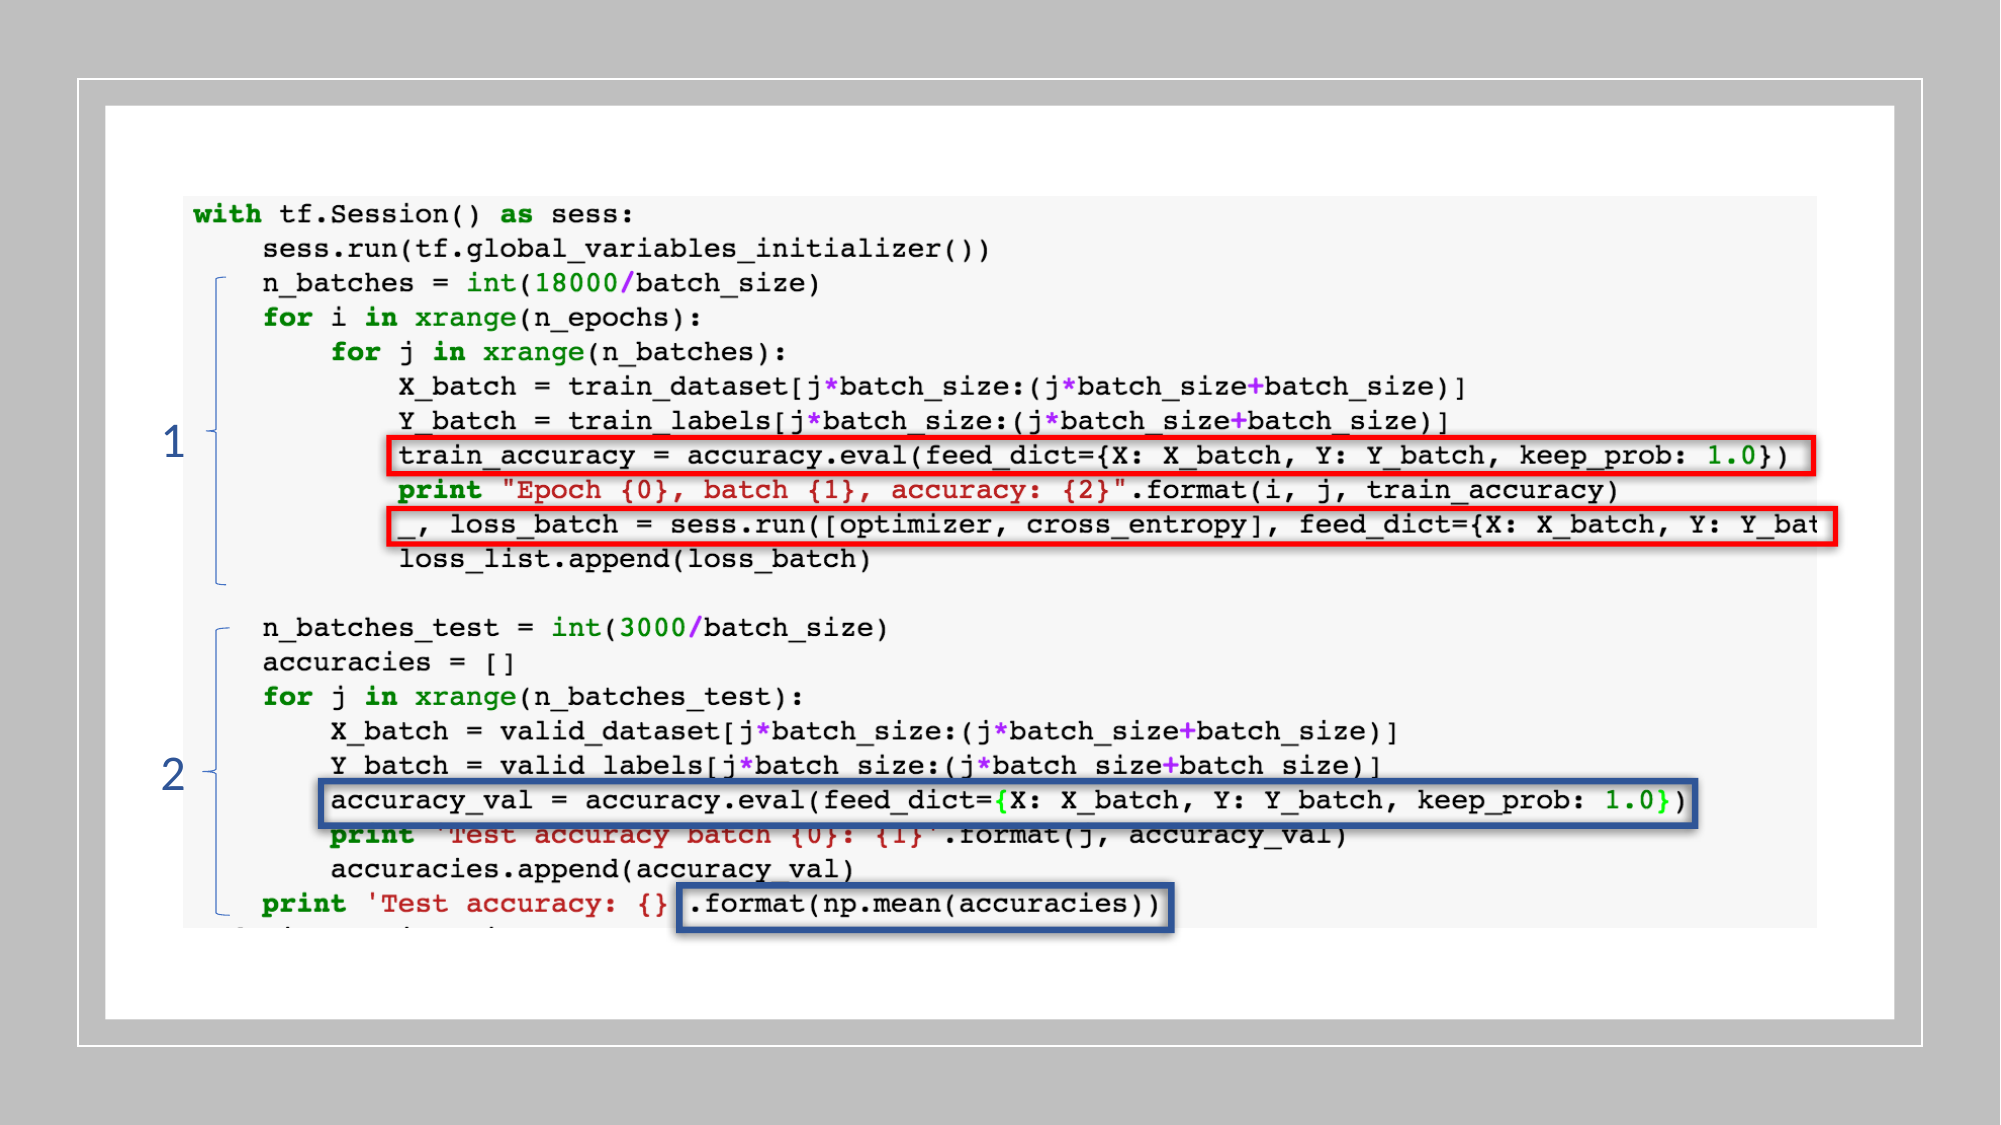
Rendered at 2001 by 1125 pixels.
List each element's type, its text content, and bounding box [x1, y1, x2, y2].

text_box 2 [145, 733, 183, 809]
text_box [1817, 505, 1839, 547]
text_box [104, 104, 1895, 1020]
text_box [77, 78, 1923, 1047]
text_box [0, 0, 2000, 1125]
text_box 1 [145, 400, 183, 476]
picture [183, 196, 1817, 928]
text_box [676, 928, 1175, 934]
